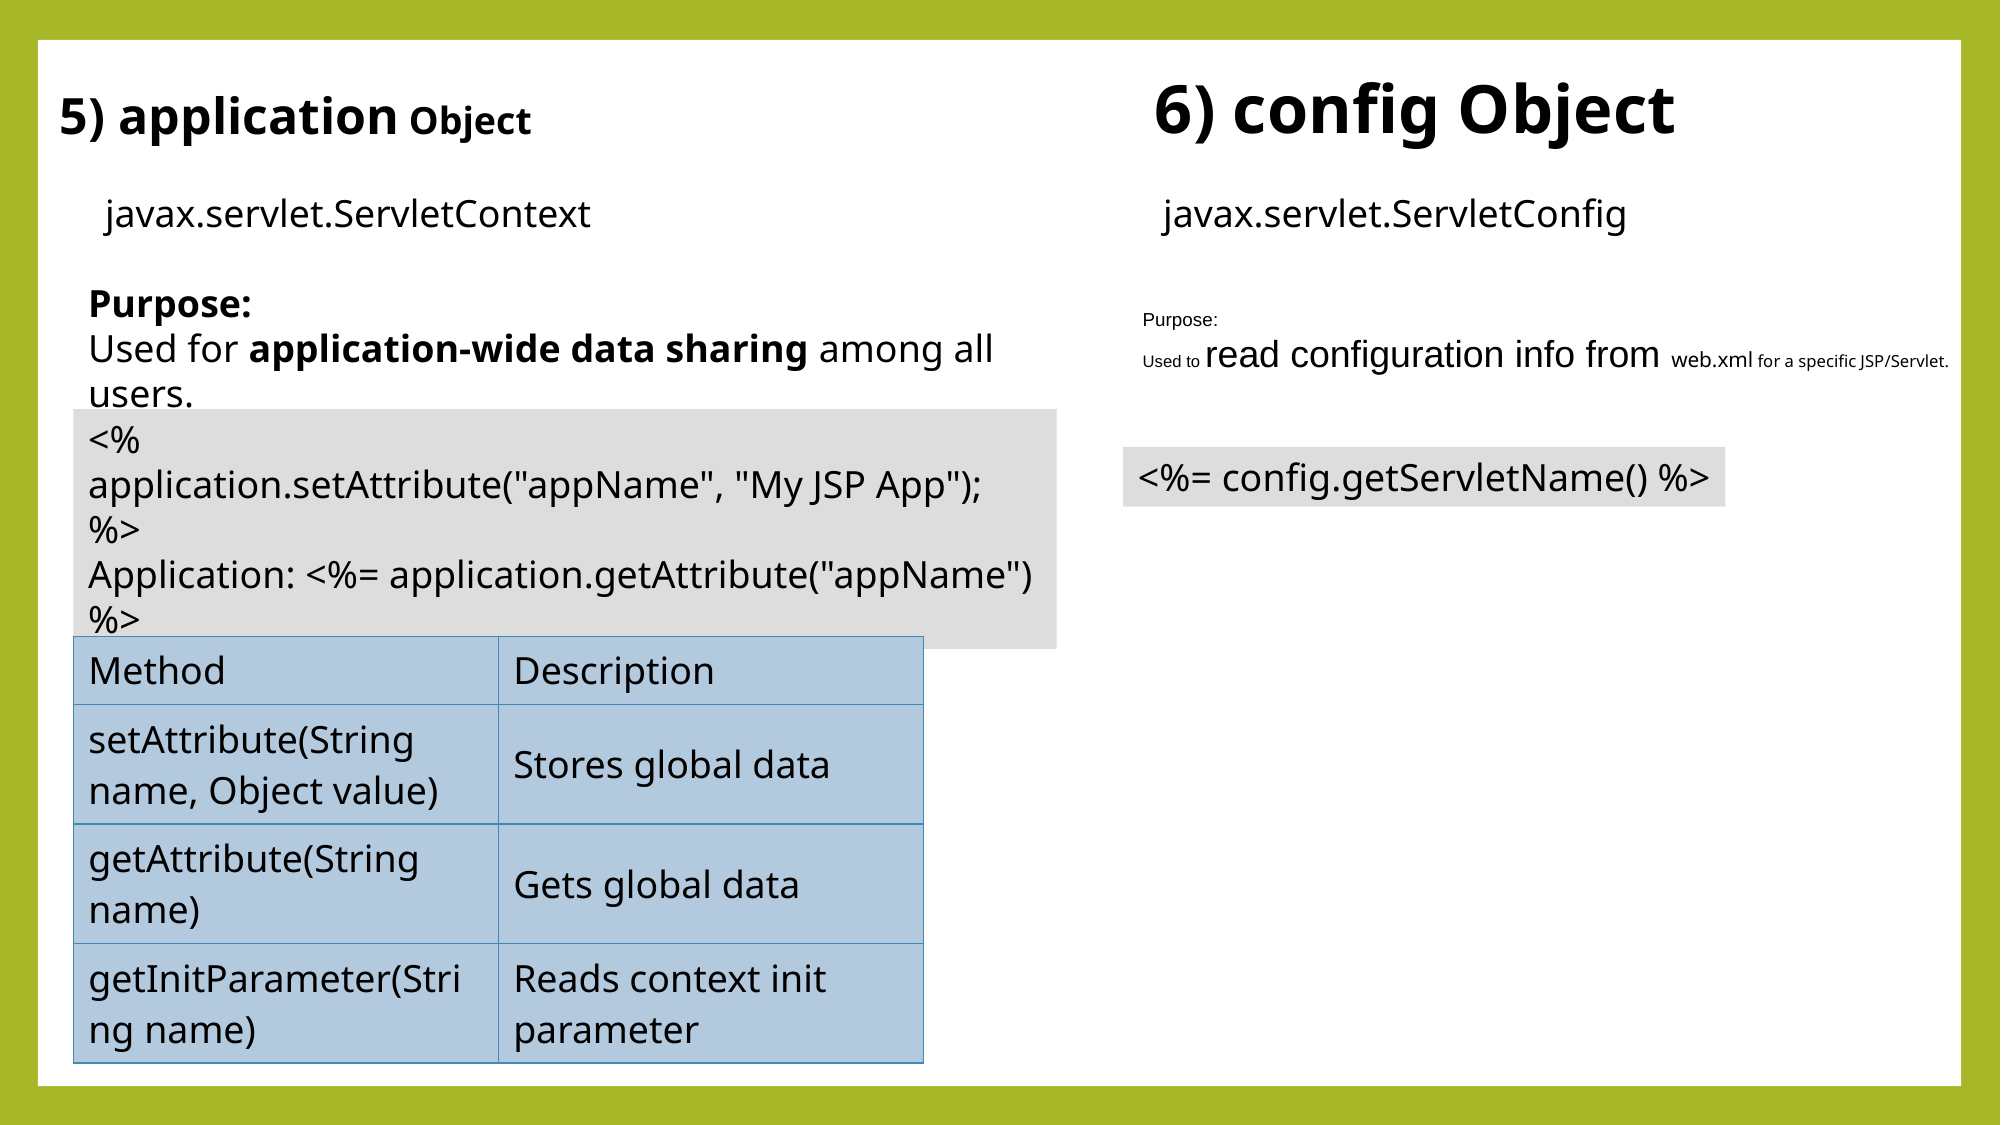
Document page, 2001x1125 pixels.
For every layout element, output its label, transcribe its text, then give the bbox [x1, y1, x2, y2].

table_cell Gets global data [499, 825, 923, 943]
table_cell getAttribute(String name) [74, 825, 498, 943]
text_box Purpose: Used for application-wide data sharing among all users. [73, 272, 1074, 423]
text_box javax.servlet.ServletConfig [1148, 182, 1643, 242]
table_cell getInitParameter(String name) [74, 944, 498, 1062]
text_box javax.servlet.ServletContext [90, 182, 607, 242]
table_cell Reads context init parameter [499, 944, 923, 1062]
table_header Method [74, 637, 498, 704]
table_header Description [499, 637, 923, 704]
text_box 5) application Object [44, 76, 557, 152]
table_cell Stores global data [499, 705, 923, 823]
text_box 6) config Object [1139, 58, 1709, 154]
text_box <% application.setAttribute("appName", "My JSP App"); %> Application: <%= application.getAttribute("appName") %> [73, 409, 1057, 649]
text_box Purpose: Used to read configuration info from web.xml for a specific JSP/Servlet. [1127, 300, 1965, 383]
table_cell setAttribute(String name, Object value) [74, 705, 498, 823]
text_box <%= config.getServletName() %> [1123, 446, 1726, 507]
